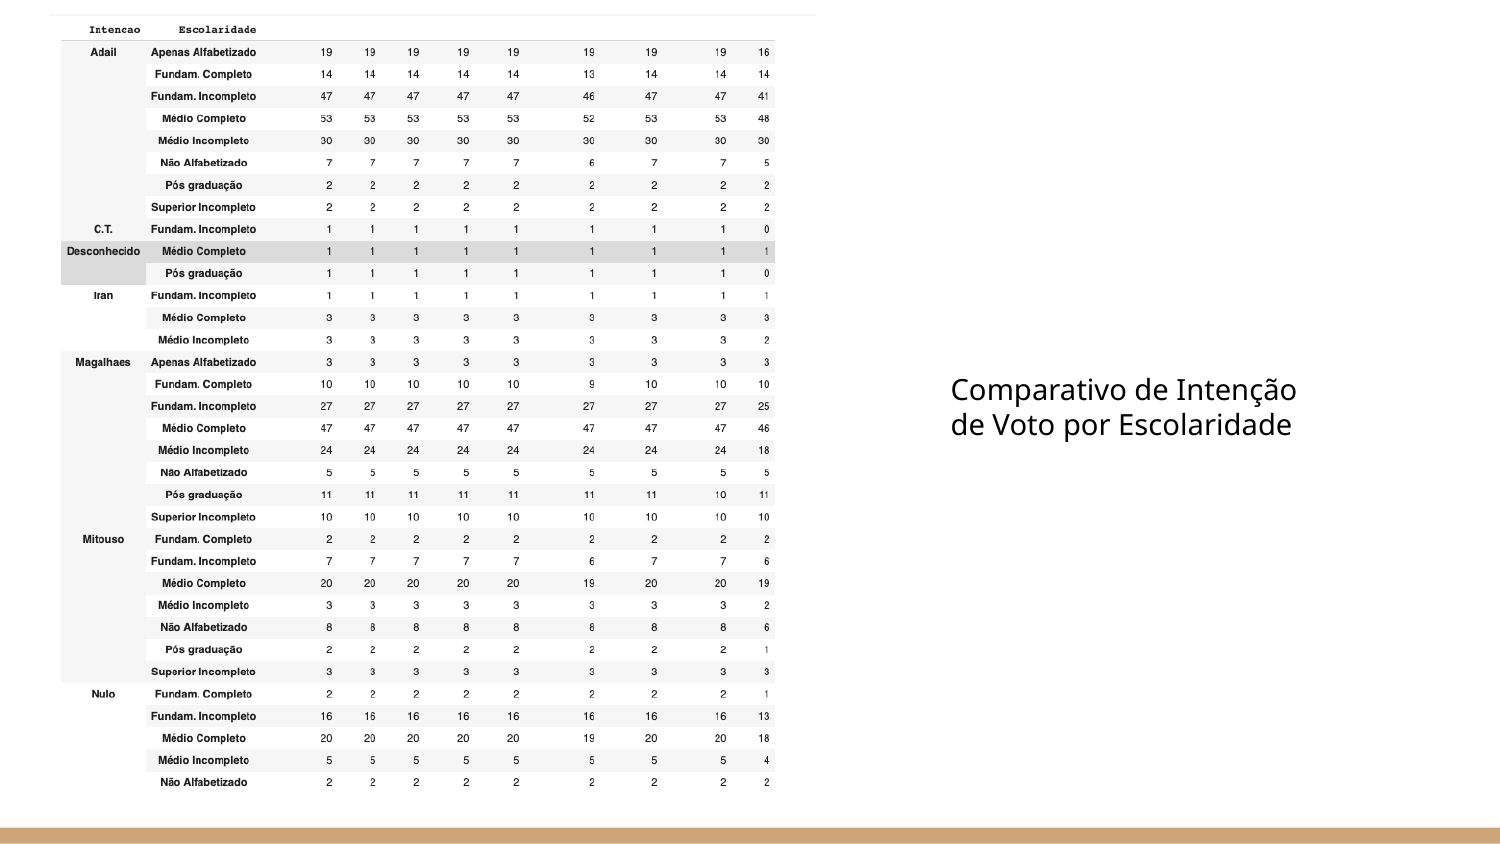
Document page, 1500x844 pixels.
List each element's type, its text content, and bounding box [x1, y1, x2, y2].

text_box Comparativo de Intenção de Voto por Escolaridade [935, 282, 1351, 531]
picture [50, 14, 816, 799]
